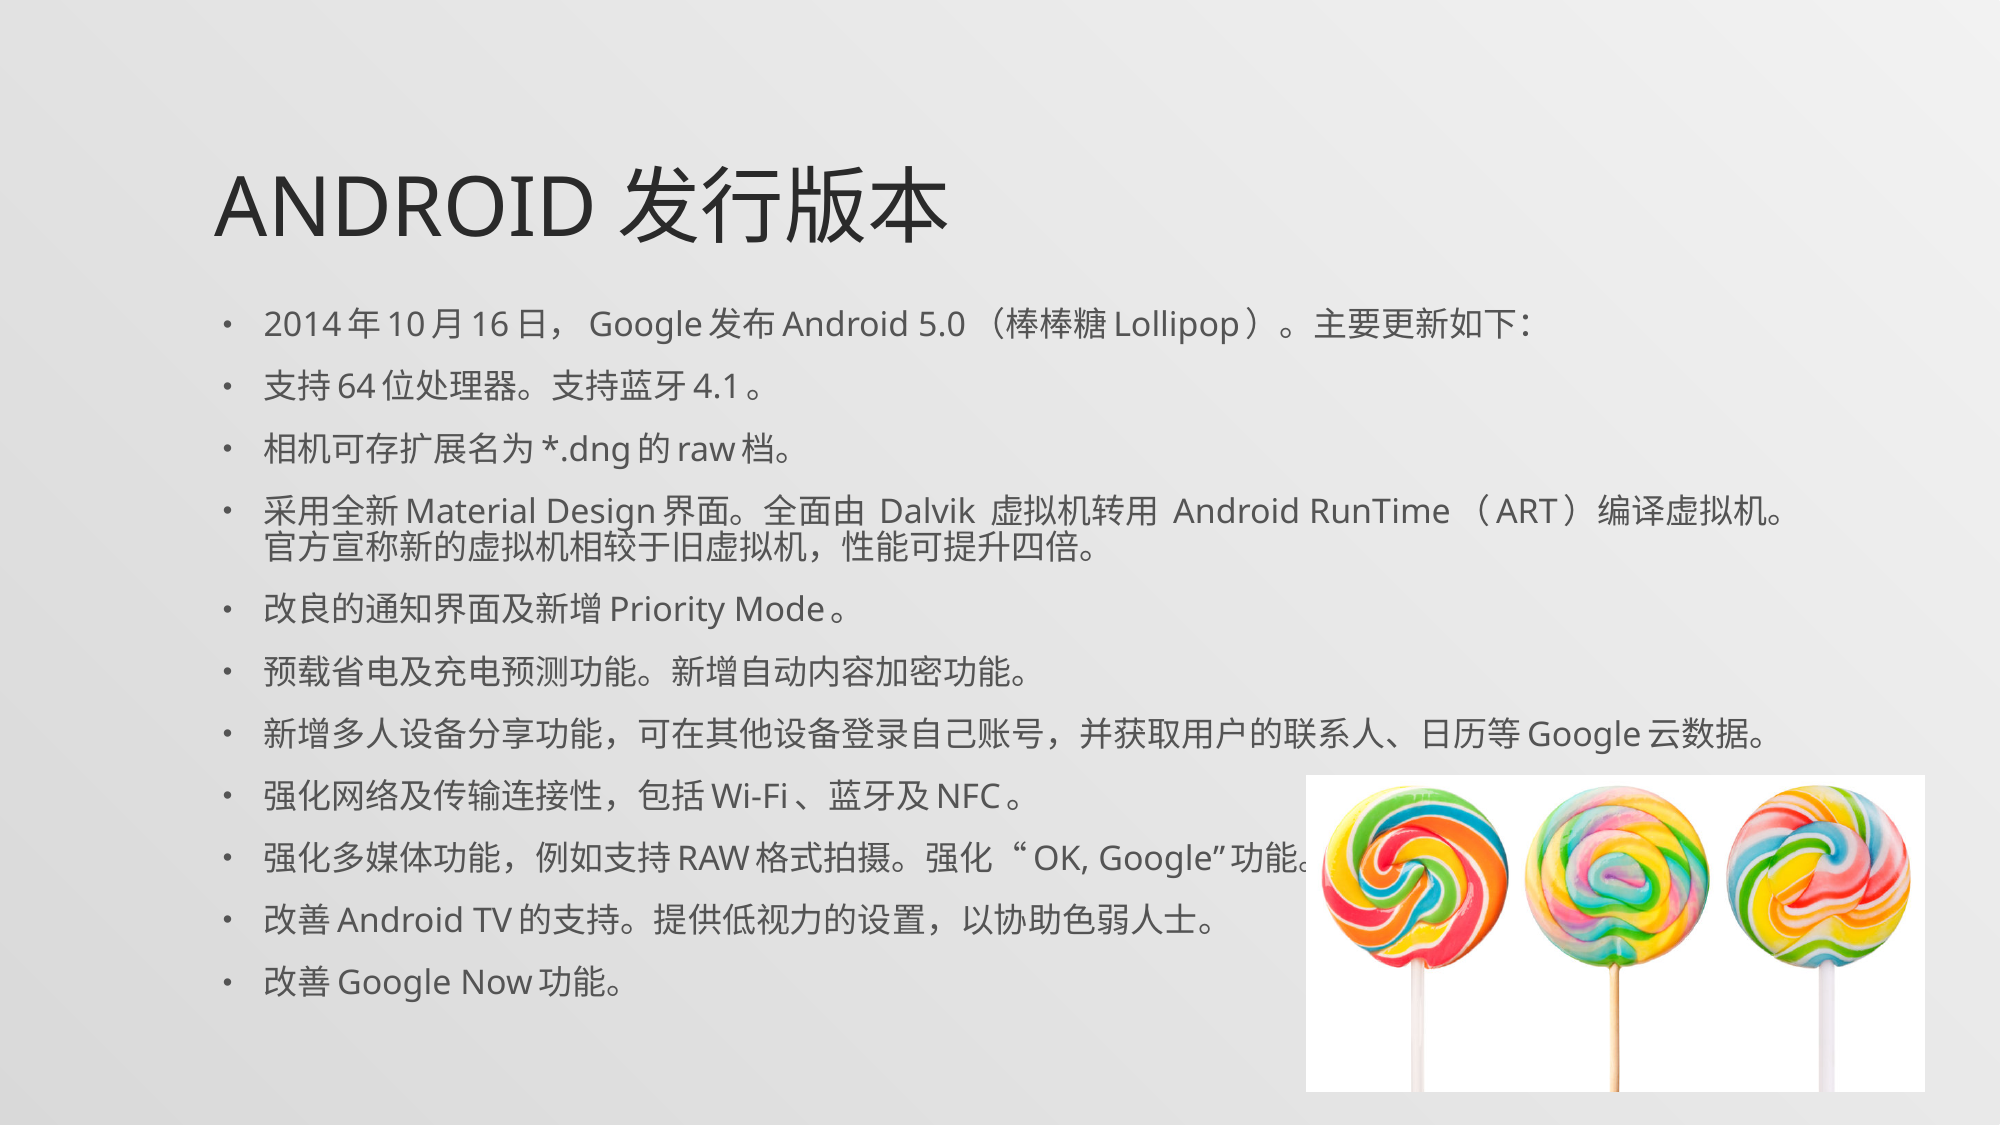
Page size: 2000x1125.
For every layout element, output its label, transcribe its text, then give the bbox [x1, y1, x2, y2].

title Android发行版本 [199, 45, 1800, 263]
picture [1306, 774, 1925, 1092]
list 2014年10月16日，Google发布Android 5.0（棒棒糖Lollipop）。主要更新如下： 支持64位处理器。支持蓝牙4.1。 相机可存扩展名为*.dng的raw档。 采用全新Material Design界面。全面由 Dalvik 虚拟机转用 Android RunTime（ART）编译虚拟机。官方宣称新的虚拟机相较于旧虚拟机，性能可提升四倍。 改良的通知界面及新增Priority Mode。 预载省电及充电预测功能。新增自动内容加密功能。 新增多人设备分享功能，可在其他设备登录自己账号，并获取用户的联系人、日历等Google云数据。 强化网络及传输连接性，包括Wi-Fi、蓝牙及NFC。 强化多媒体功能，例如支持RAW格式拍摄。强化“OK, Google”功能。 改善Android TV的支持。提供低视力的设置，以协助色弱人士。 改善Google Now功能。 [199, 299, 1800, 1013]
